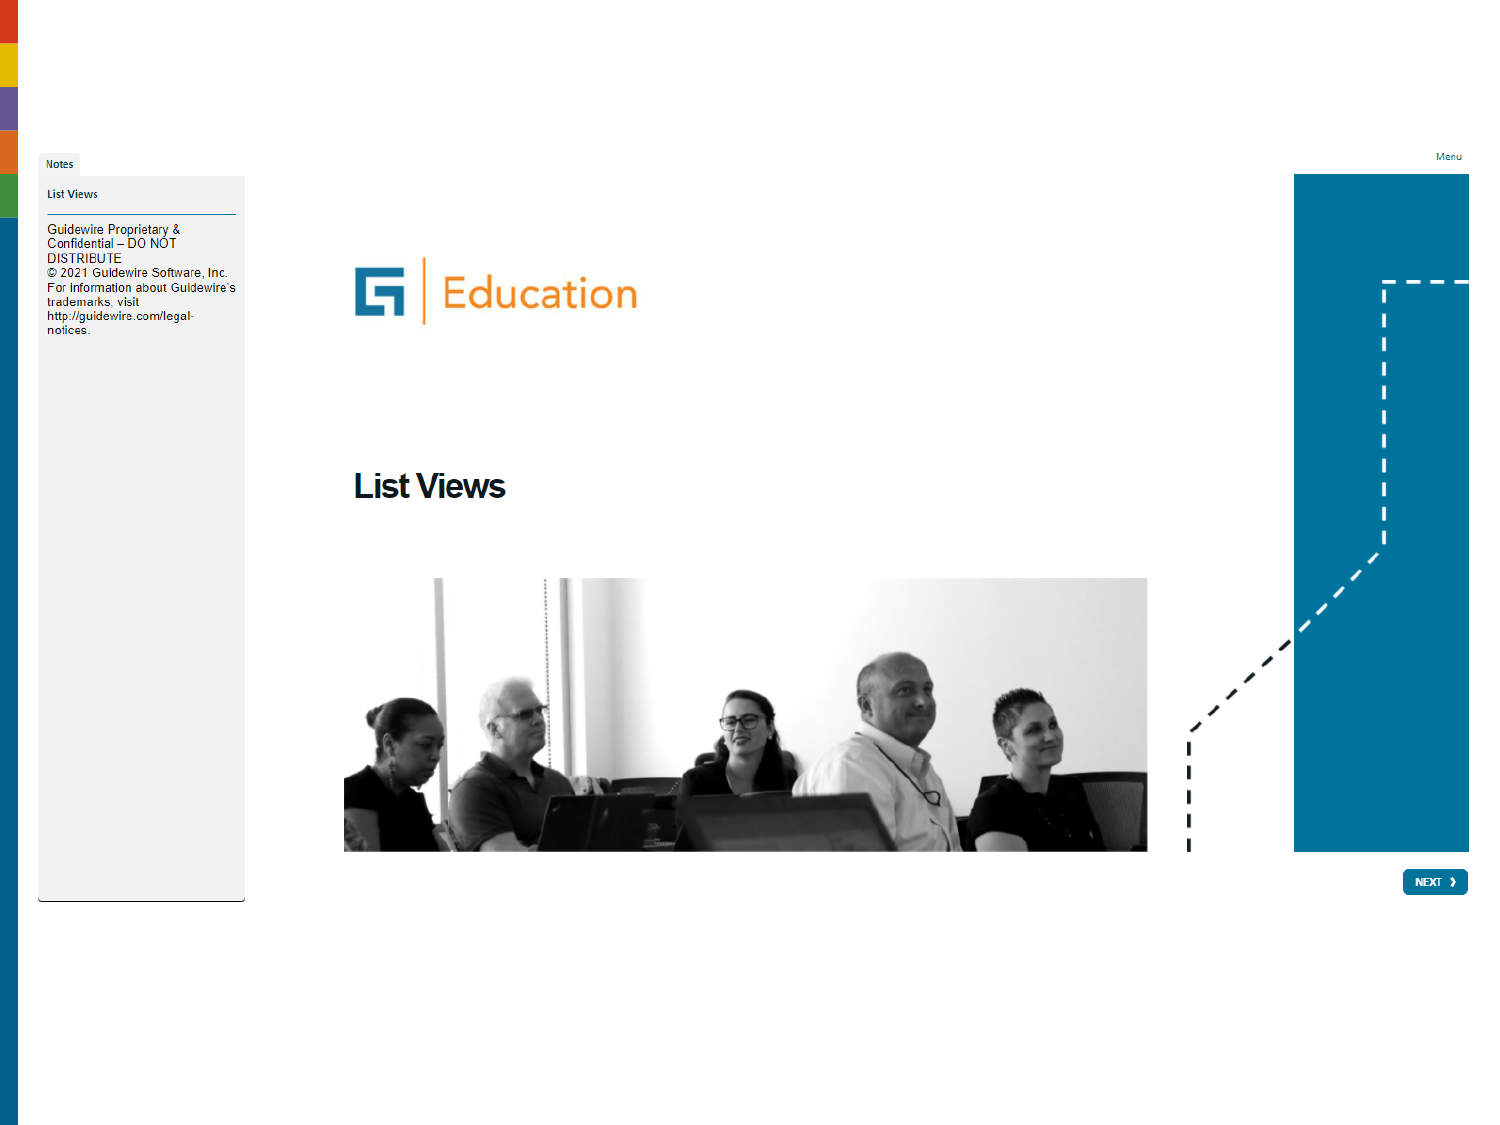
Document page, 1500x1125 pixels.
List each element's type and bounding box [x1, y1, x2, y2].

picture [32, 142, 1486, 921]
